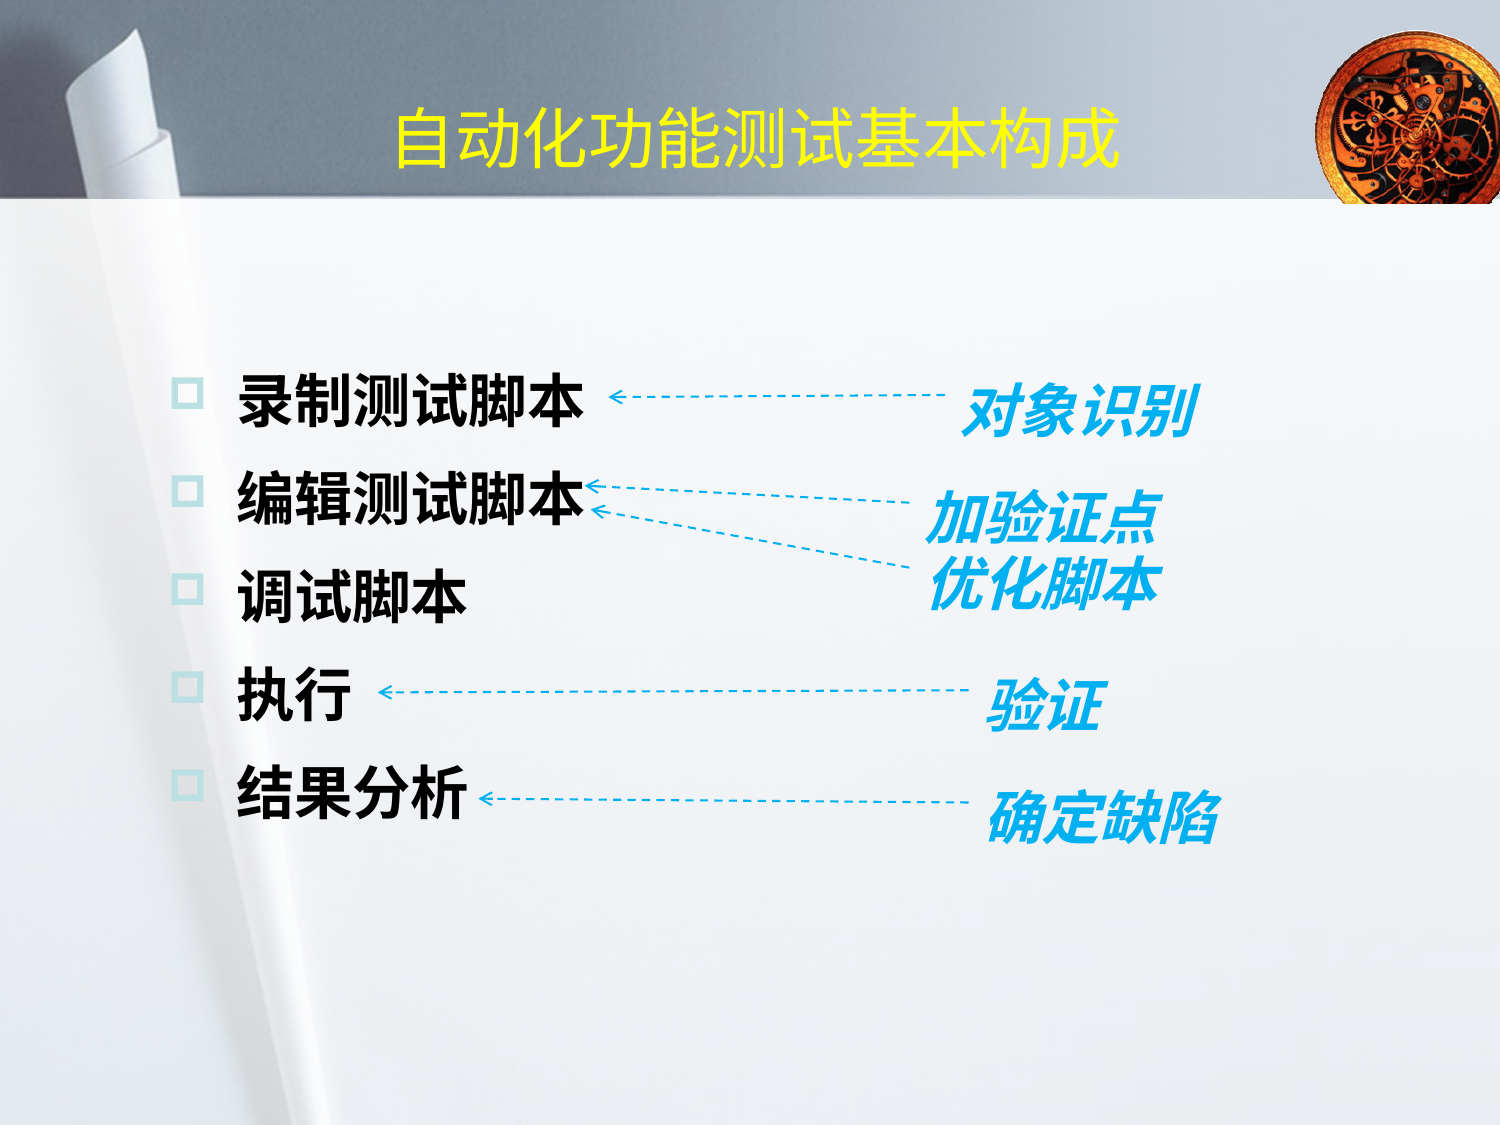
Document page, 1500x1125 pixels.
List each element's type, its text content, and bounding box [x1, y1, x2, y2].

text_box 加验证点 [909, 446, 1253, 559]
text_box 确定缺陷 [968, 746, 1317, 859]
title 自动化功能测试基本构成 [117, 42, 1394, 231]
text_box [590, 509, 910, 568]
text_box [478, 798, 969, 803]
text_box 优化脚本 [909, 559, 1253, 624]
text_box 录制测试脚本 编辑测试脚本 调试脚本 执行 结果分析 [153, 328, 686, 834]
text_box 对象识别 [944, 338, 1288, 452]
picture [0, 0, 1500, 204]
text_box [608, 394, 945, 398]
text_box 验证 [968, 633, 1217, 746]
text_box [584, 485, 910, 503]
